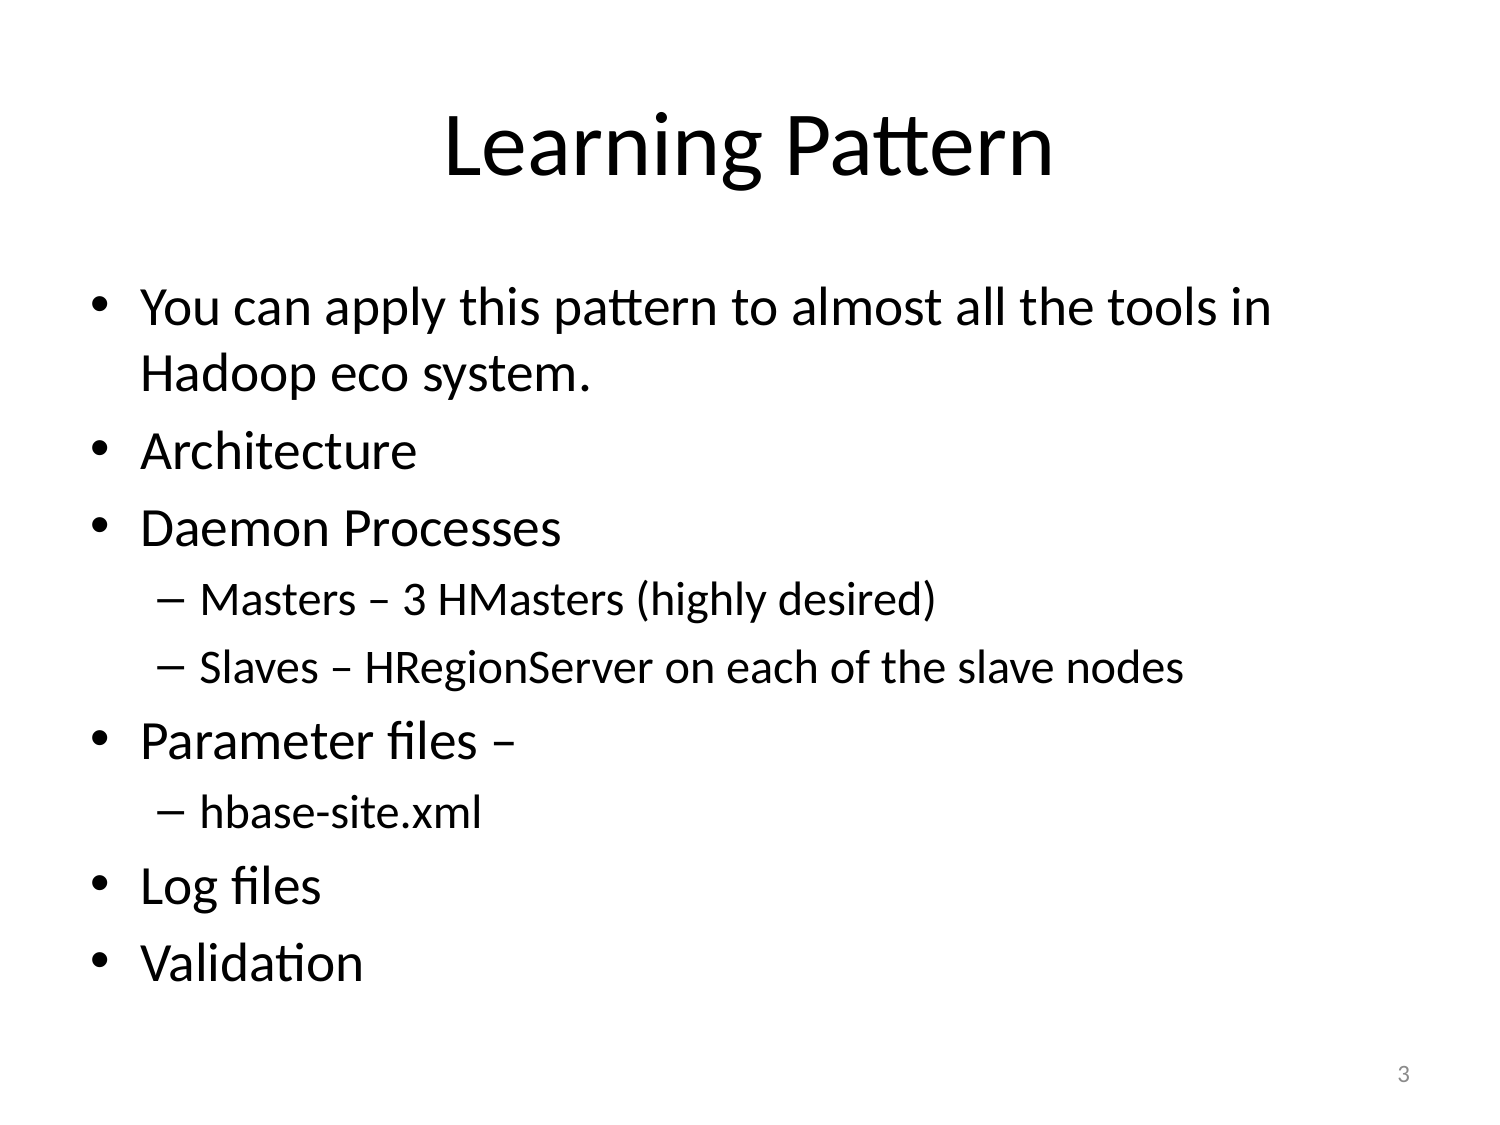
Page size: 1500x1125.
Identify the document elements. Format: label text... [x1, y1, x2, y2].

title Learning Pattern [75, 45, 1425, 233]
slide_number 3 [1074, 1042, 1425, 1103]
list You can apply this pattern to almost all the tools in Hadoop eco system. Architecture Daemon Processes Masters – 3 HMasters (highly desired) Slaves – HRegionServer on each of the slave nodes Parameter files – hbase-site.xml Log files Validation [75, 262, 1425, 1005]
